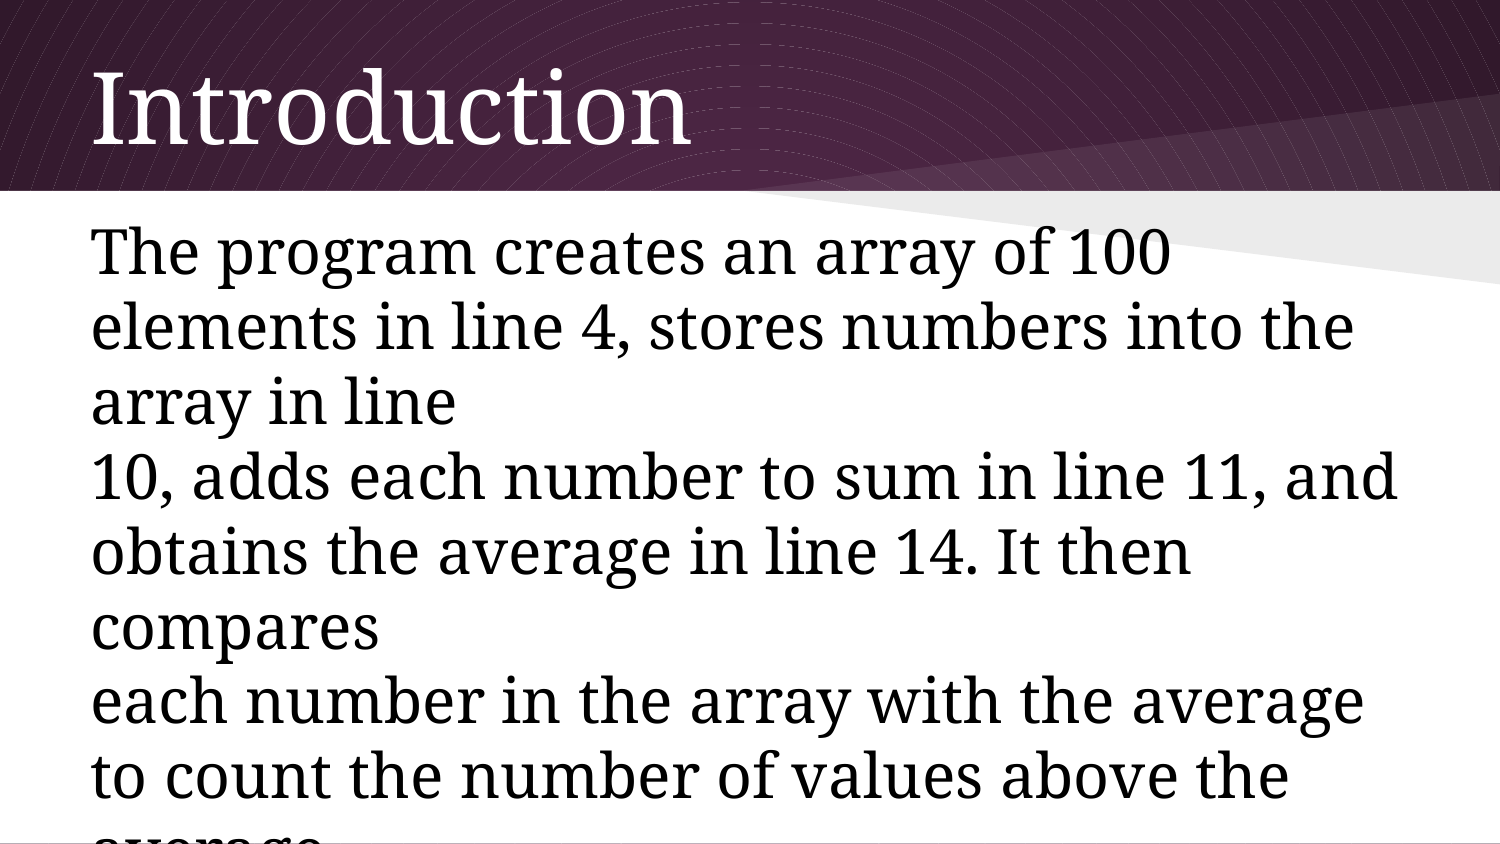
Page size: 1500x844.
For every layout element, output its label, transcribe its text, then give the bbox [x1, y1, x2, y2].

list The program creates an array of 100 elements in line 4, stores numbers into the array in line 10, adds each number to sum in line 11, and obtains the average in line 14. It then compares each number in the array with the average to count the number of values above the average (lines 16–19). [75, 196, 1425, 808]
title Introduction [75, 33, 1425, 175]
